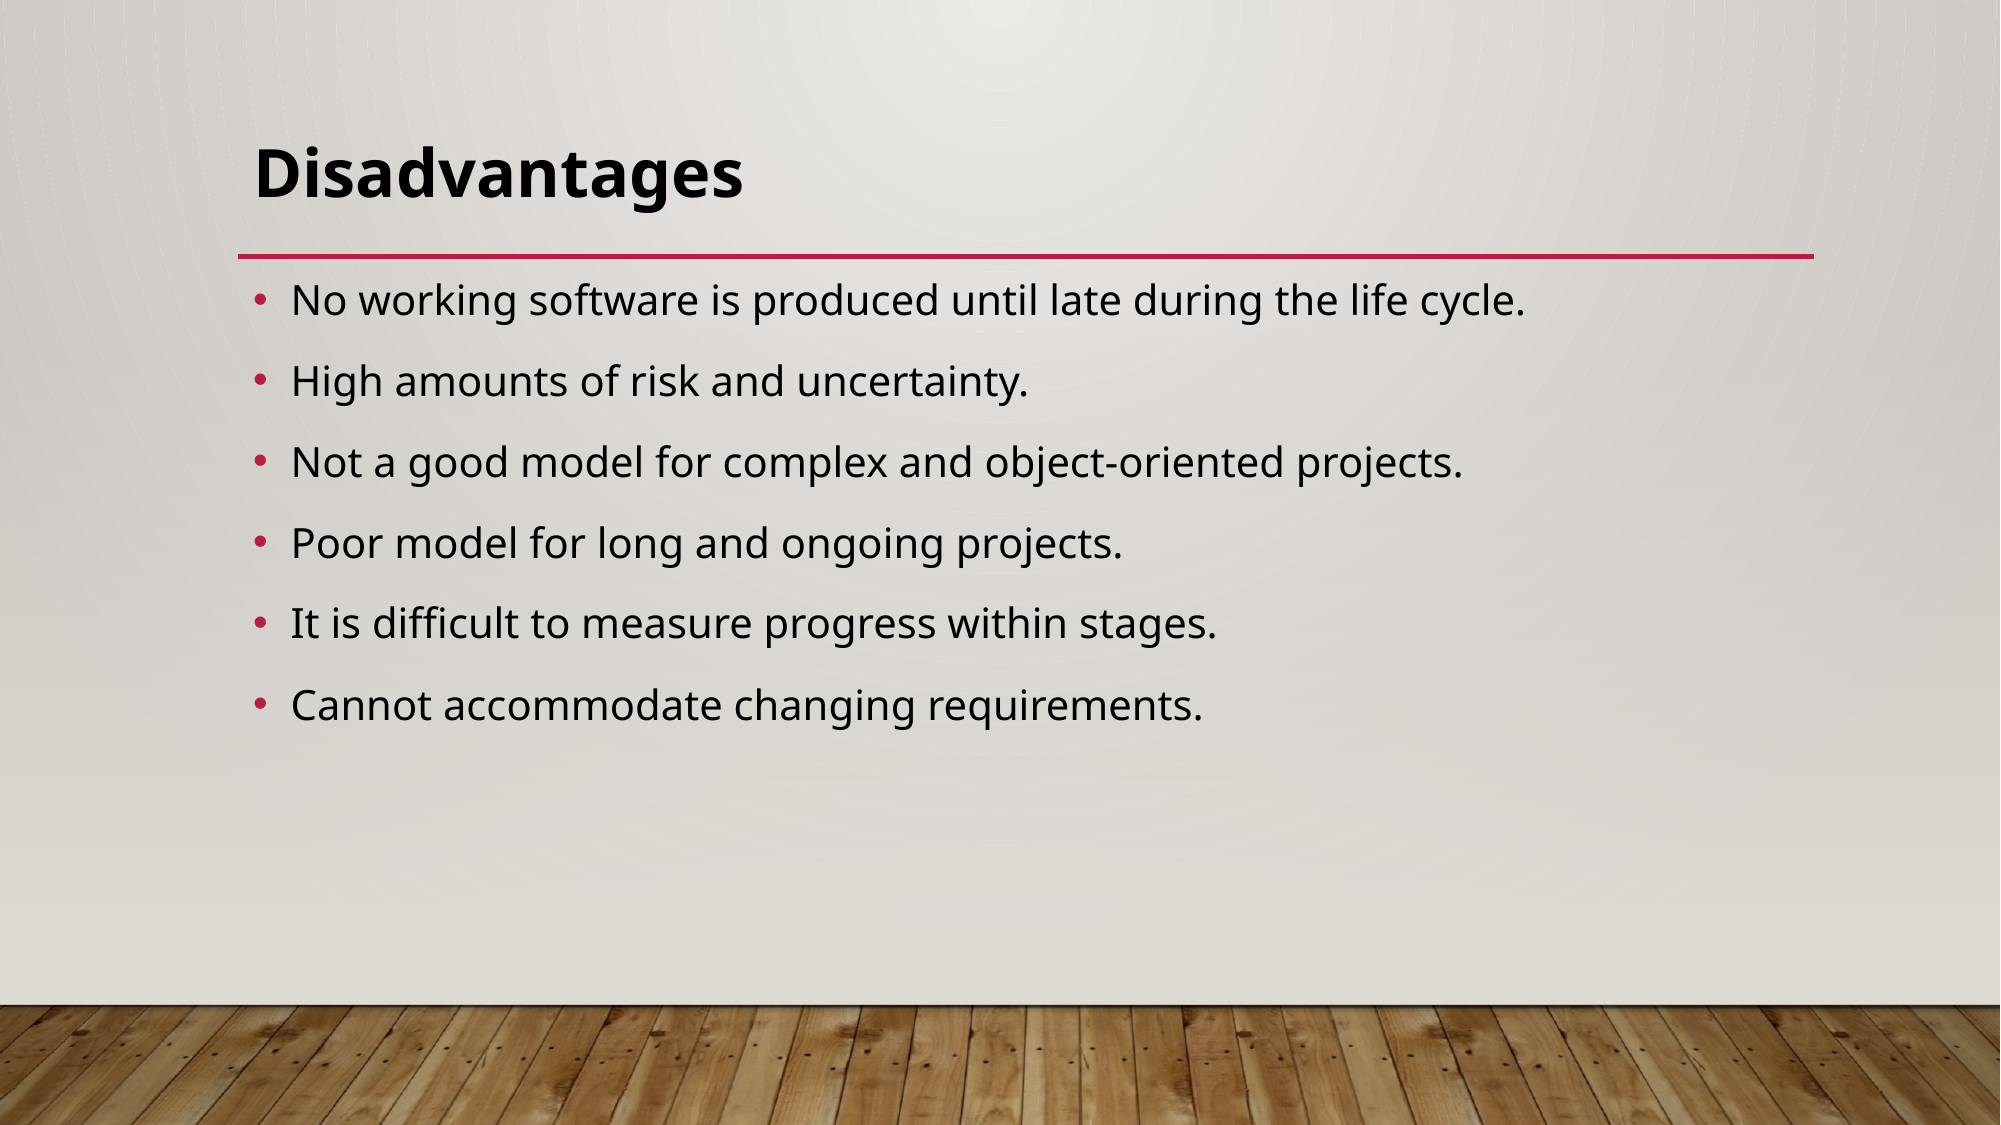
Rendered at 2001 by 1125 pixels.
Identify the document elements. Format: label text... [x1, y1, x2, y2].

title Disadvantages [238, 131, 1814, 256]
list No working software is produced until late during the life cycle. High amounts of risk and uncertainty. Not a good model for complex and object-oriented projects. Poor model for long and ongoing projects. It is difficult to measure progress within stages. Cannot accommodate changing requirements. [238, 256, 1814, 1010]
picture [0, 1005, 2000, 1125]
